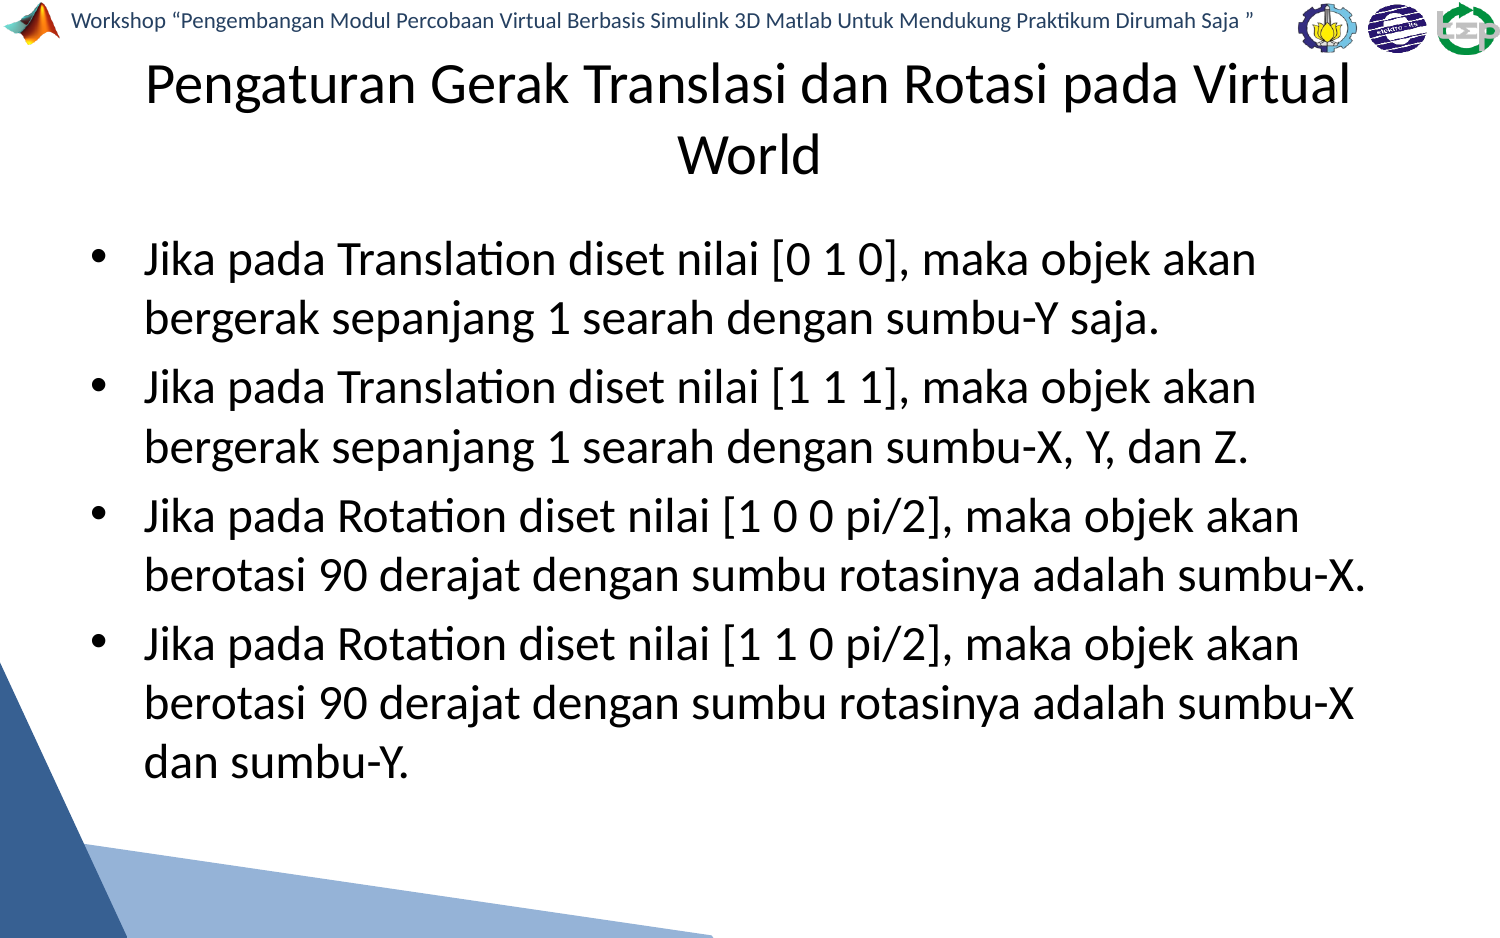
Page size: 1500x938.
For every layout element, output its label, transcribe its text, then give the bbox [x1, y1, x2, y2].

picture [3, 2, 60, 45]
title Pengaturan Gerak Translasi dan Rotasi pada Virtual World [75, 37, 1425, 194]
picture [1294, 0, 1360, 37]
list Jika pada Translation diset nilai [0 1 0], maka objek akan bergerak sepanjang 1 searah dengan sumbu-Y saja. Jika pada Translation diset nilai [1 1 1], maka objek akan bergerak sepanjang 1 searah dengan sumbu-X, Y, dan Z. Jika pada Rotation diset nilai [1 0 0 pi/2], maka objek akan berotasi 90 derajat dengan sumbu rotasinya adalah sumbu-X. Jika pada Rotation diset nilai [1 1 0 pi/2], maka objek akan berotasi 90 derajat dengan sumbu rotasinya adalah sumbu-X dan sumbu-Y. [75, 218, 1425, 807]
picture [1365, 2, 1429, 54]
picture [1437, 2, 1500, 55]
